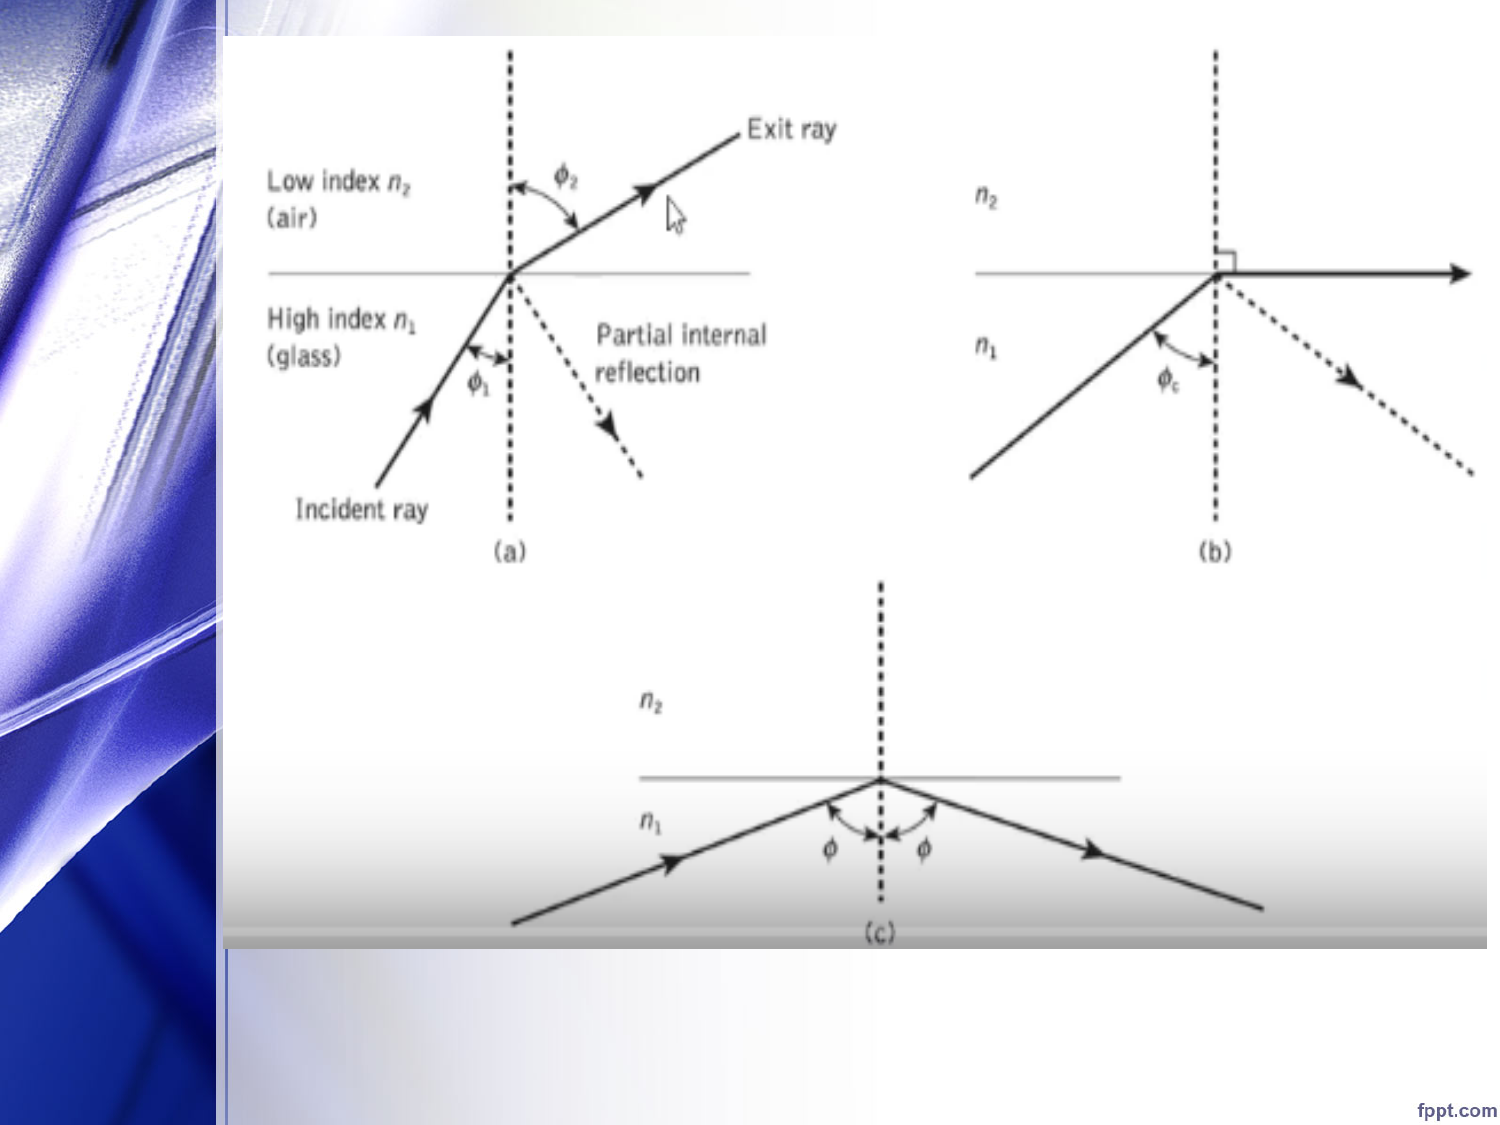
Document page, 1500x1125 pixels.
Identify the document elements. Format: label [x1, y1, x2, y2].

list [223, 36, 1487, 950]
picture [0, 0, 1500, 1125]
